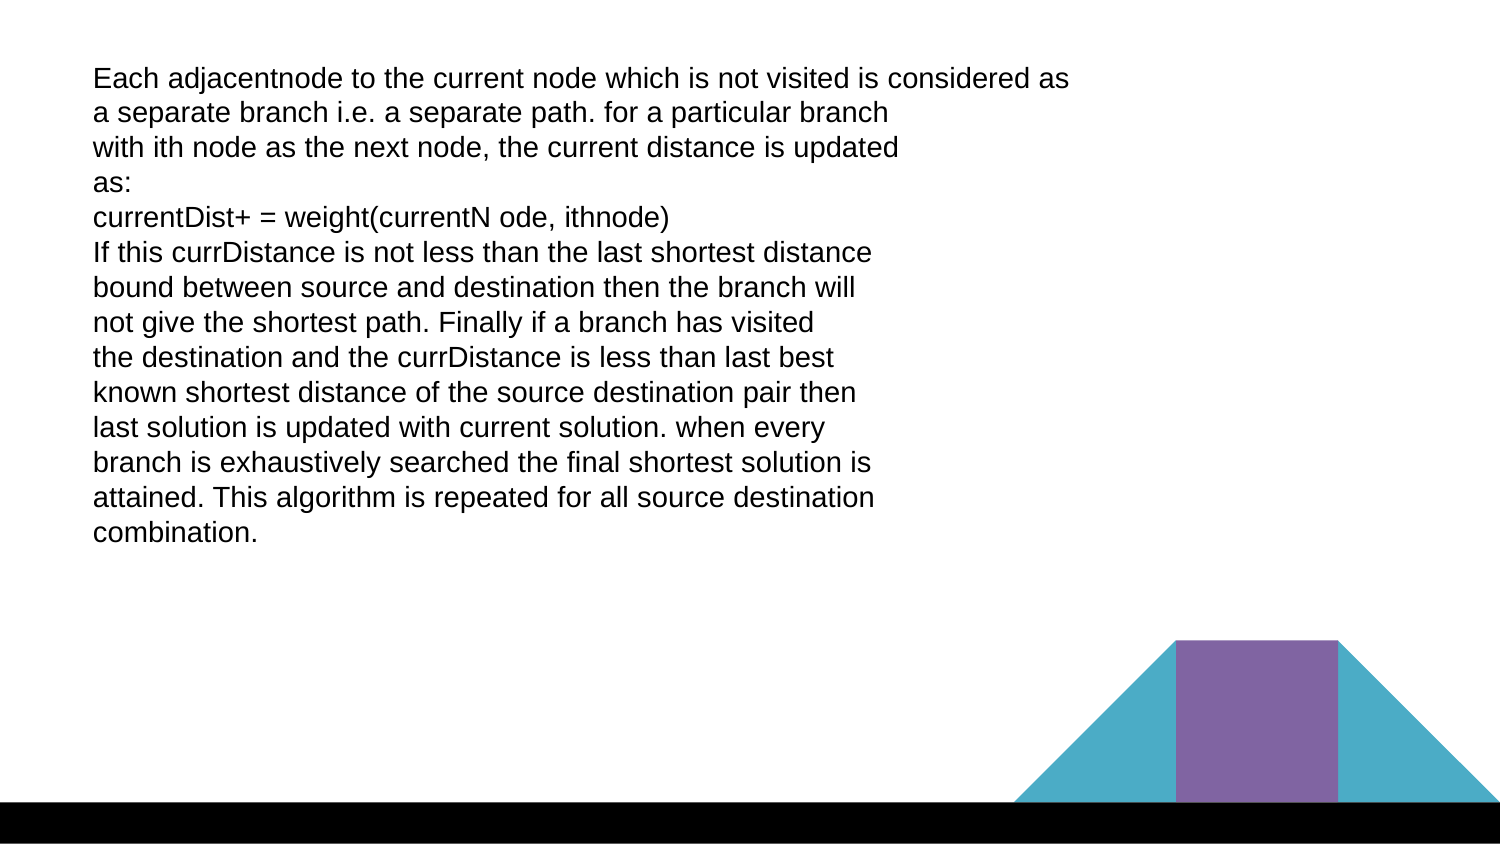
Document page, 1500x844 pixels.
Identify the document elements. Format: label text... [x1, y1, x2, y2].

text_box Each adjacentnode to the current node which is not visited is considered as a separate branch i.e. a separate path. for a particular branch with ith node as the next node, the current distance is updated as: currentDist+ = weight(currentN ode, ithnode) If this currDistance is not less than the last shortest distance bound between source and destination then the branch will not give the shortest path. Finally if a branch has visited the destination and the currDistance is less than last best known shortest distance of the source destination pair then last solution is updated with current solution. when every branch is exhaustively searched the final shortest solution is attained. This algorithm is repeated for all source destination combination. [77, 43, 1281, 669]
